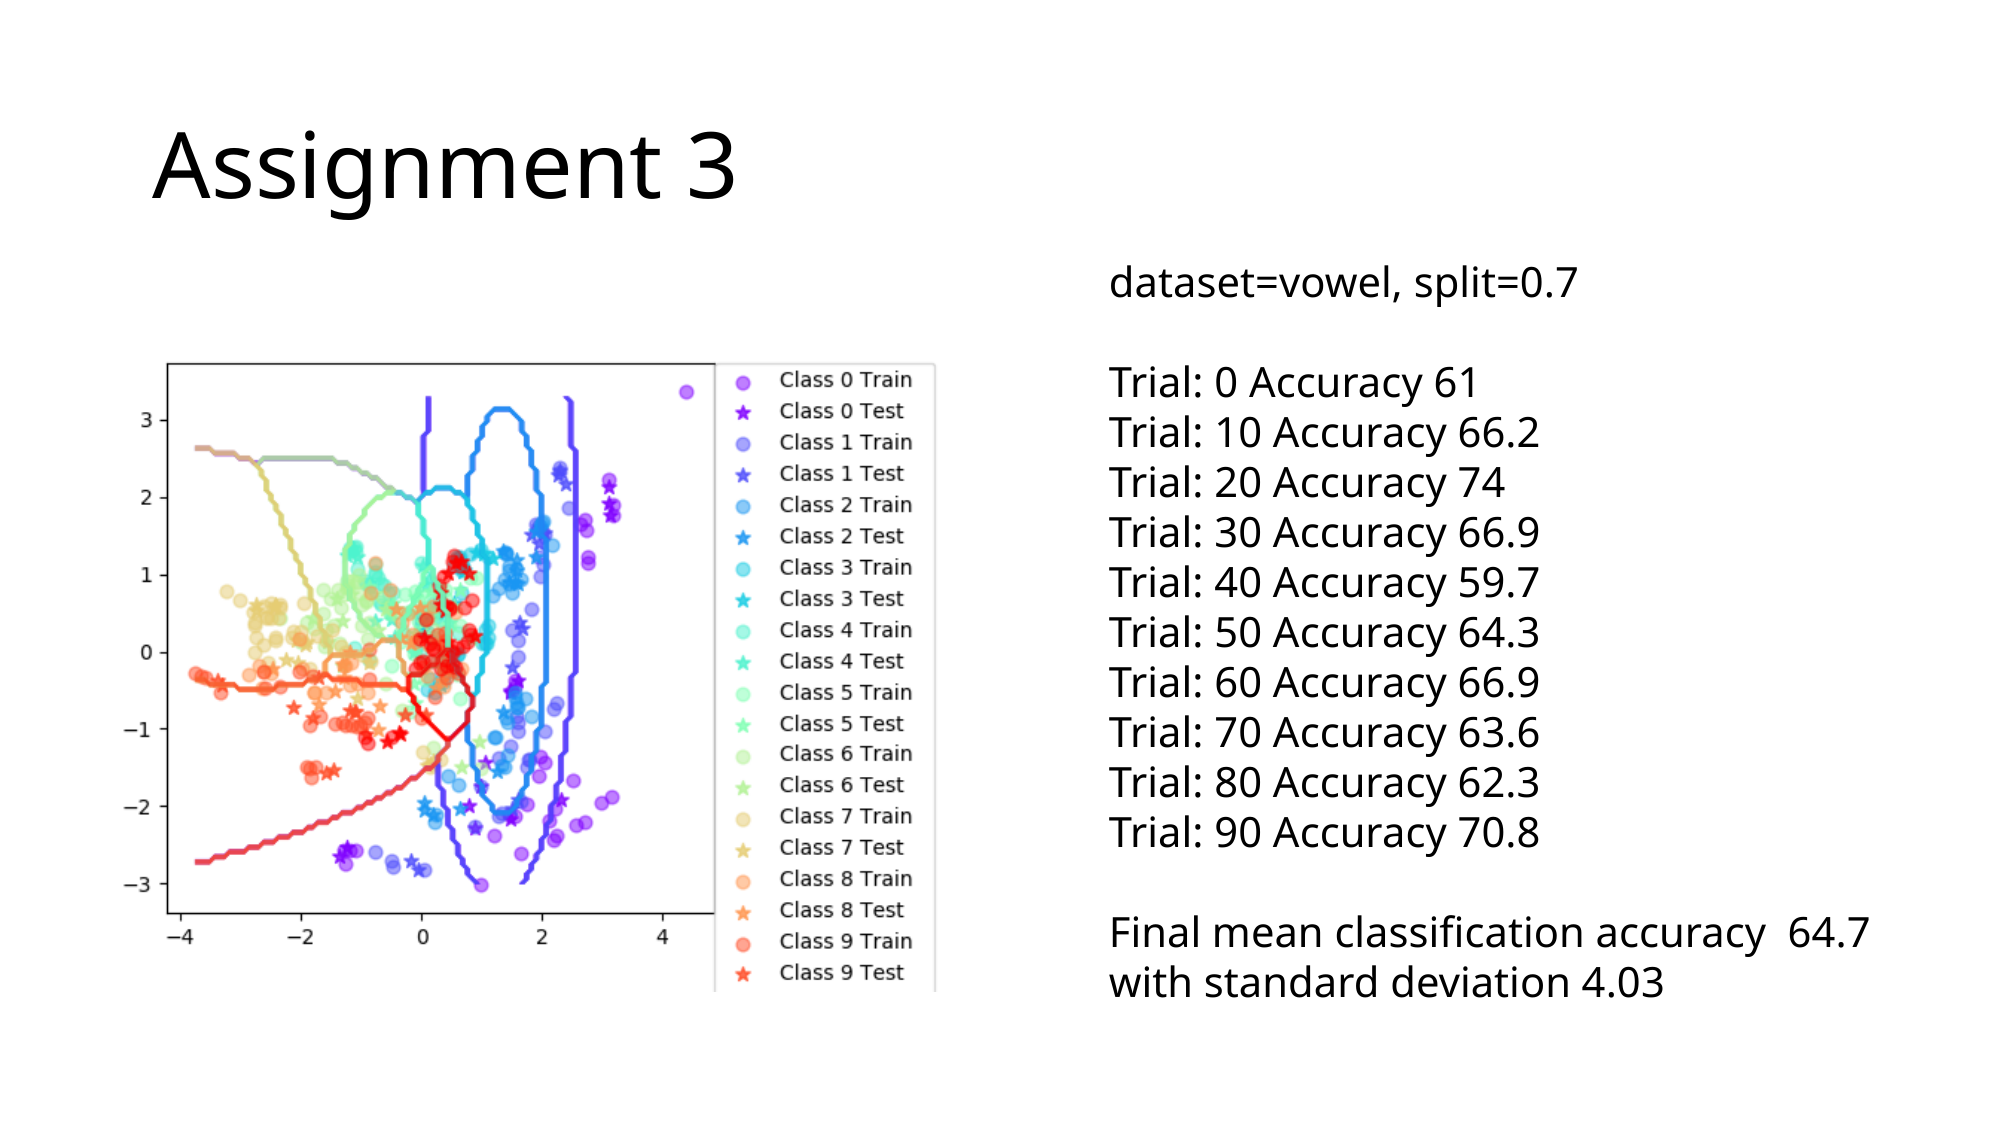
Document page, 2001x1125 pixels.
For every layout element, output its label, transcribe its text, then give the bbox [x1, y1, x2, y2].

title Assignment 3 [137, 59, 1863, 278]
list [48, 277, 1000, 992]
text_box dataset=vowel, split=0.7 Trial: 0 Accuracy 61 Trial: 10 Accuracy 66.2 Trial: 20 Accuracy 74 Trial: 30 Accuracy 66.9 Trial: 40 Accuracy 59.7 Trial: 50 Accuracy 64.3 Trial: 60 Accuracy 66.9 Trial: 70 Accuracy 63.6 Trial: 80 Accuracy 62.3 Trial: 90 Accuracy 70.8 Final mean classification accuracy 64.7 with standard deviation 4.03 [1093, 248, 1887, 1014]
